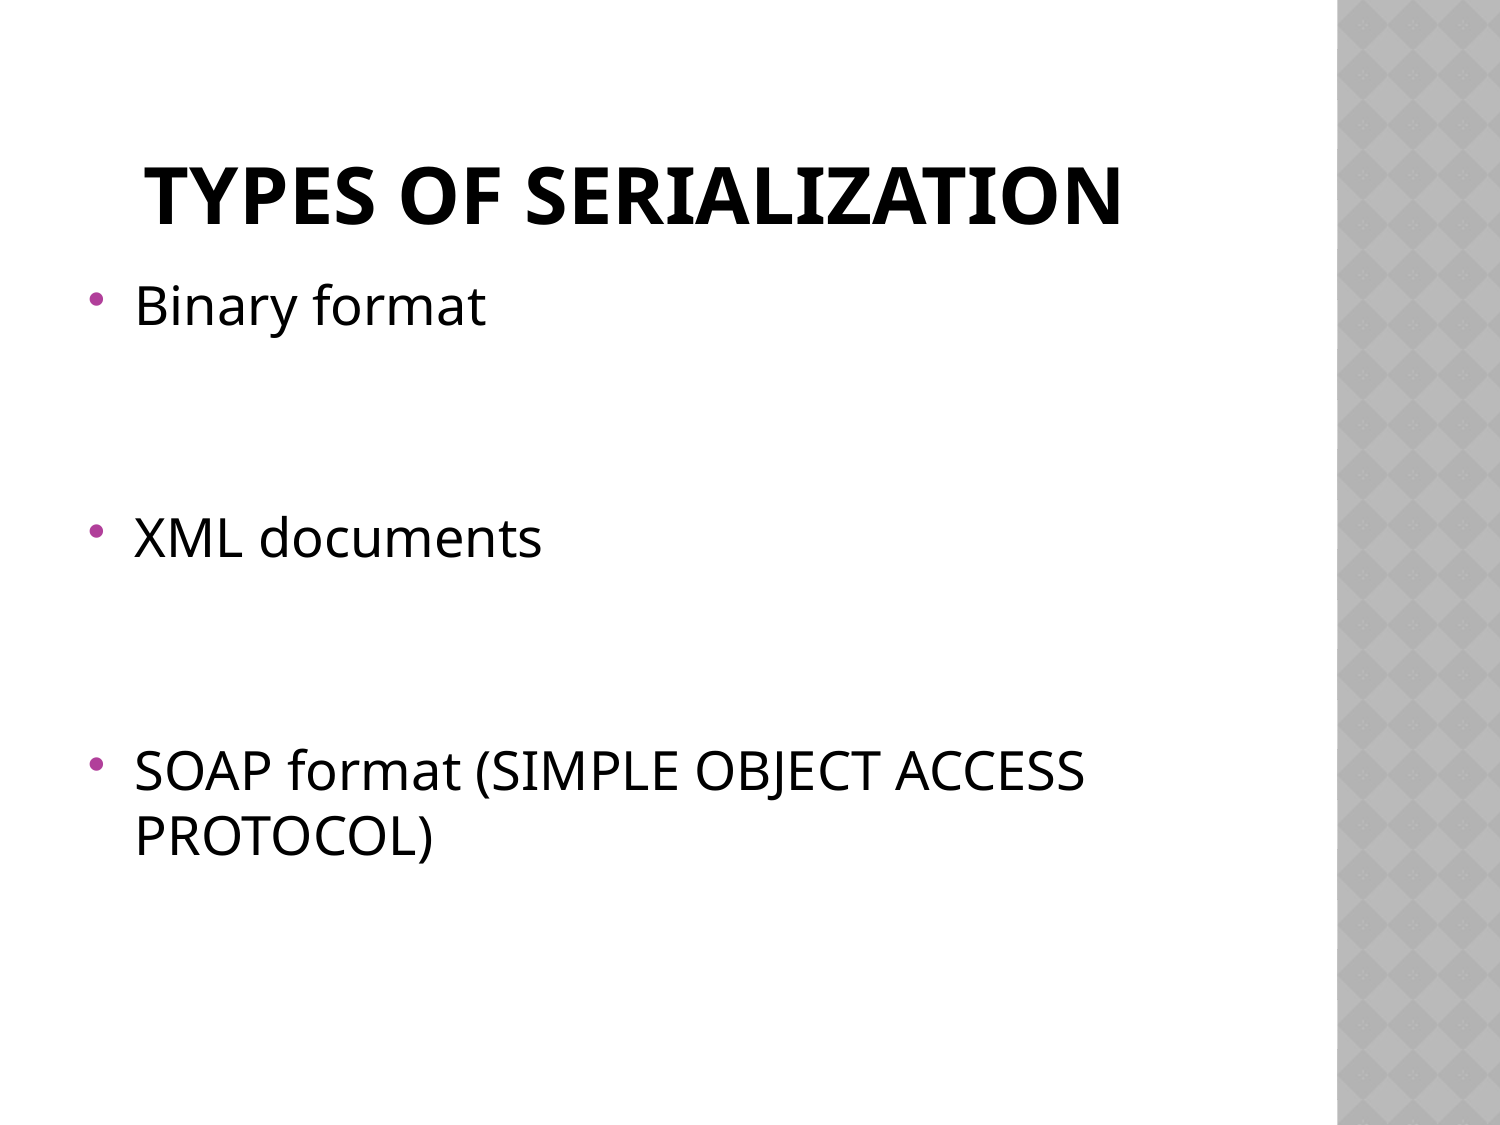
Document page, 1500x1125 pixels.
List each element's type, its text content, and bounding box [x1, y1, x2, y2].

title TYPES OF SERIALIZATION [75, 52, 1263, 240]
list Binary format XML documents SOAP format (SIMPLE OBJECT ACCESS PROTOCOL) [75, 264, 1263, 1059]
